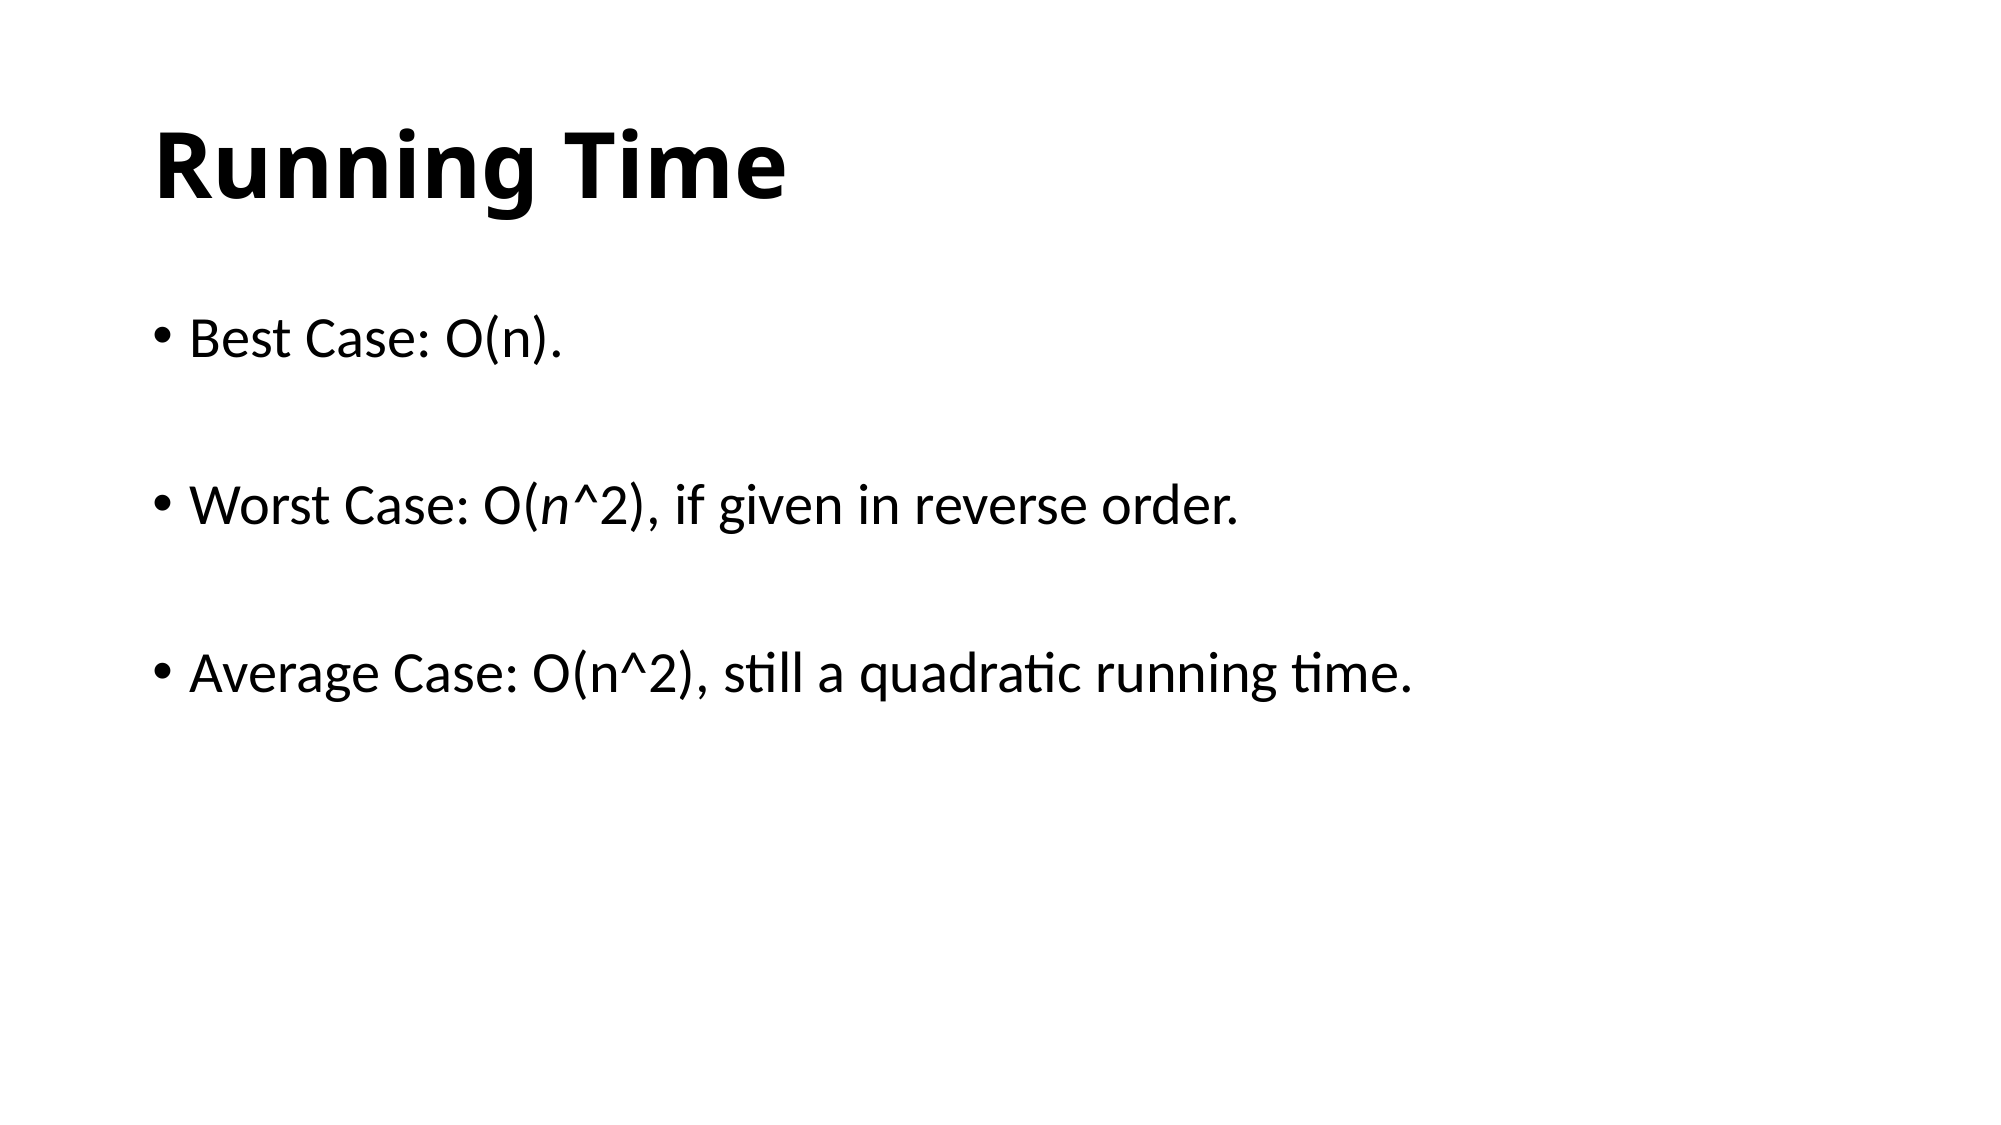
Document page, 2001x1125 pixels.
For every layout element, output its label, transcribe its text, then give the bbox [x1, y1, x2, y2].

list Best Case: O(n). Worst Case: O(n^2), if given in reverse order. Average Case: O(n^2), still a quadratic running time. [137, 299, 1863, 1014]
title Running Time [137, 59, 1863, 278]
